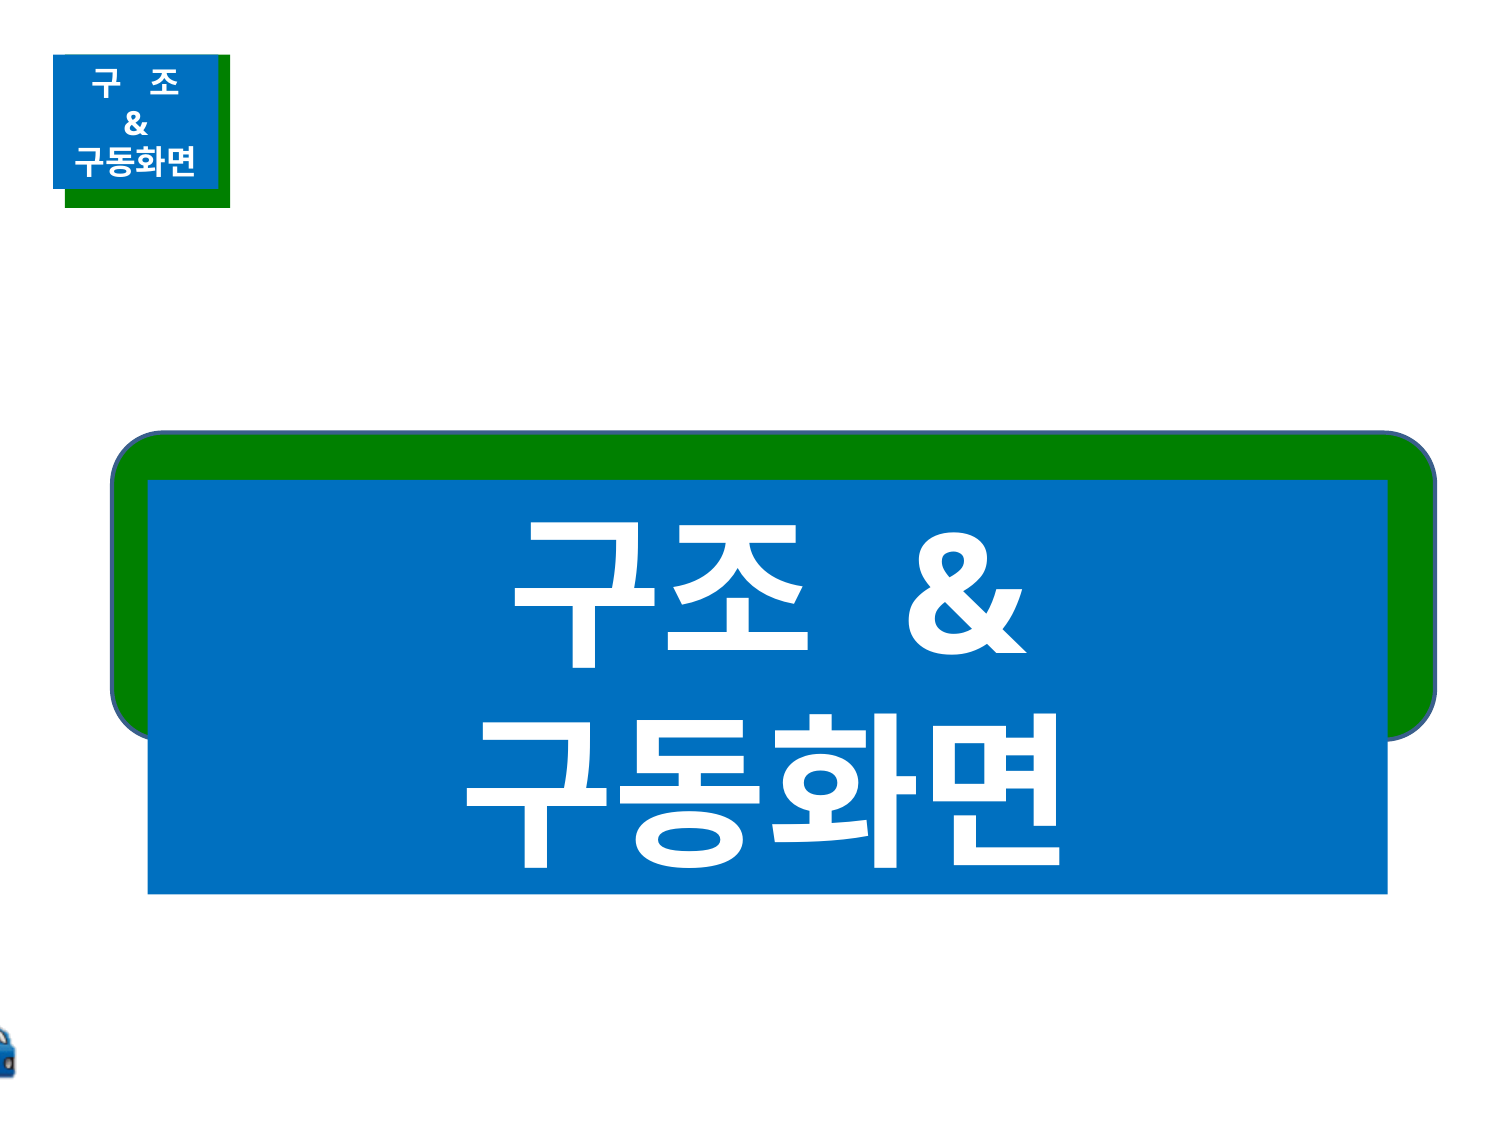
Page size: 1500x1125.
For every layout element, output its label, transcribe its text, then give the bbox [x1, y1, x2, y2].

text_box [0, 945, 32, 1125]
text_box [63, 52, 232, 210]
text_box [109, 430, 1438, 742]
text_box 구 조 & 구동화면 [53, 54, 219, 189]
text_box 구조 & 구동화면 [147, 479, 1388, 895]
